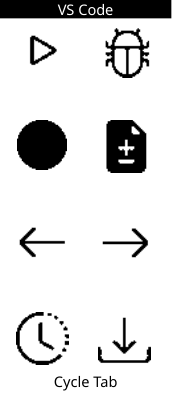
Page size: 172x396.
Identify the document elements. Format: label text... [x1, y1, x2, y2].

picture [16, 312, 69, 365]
text_box Cycle Tab [0, 365, 172, 396]
picture [100, 120, 153, 173]
picture [17, 120, 67, 170]
picture [98, 314, 151, 367]
picture [99, 217, 152, 270]
picture [17, 24, 70, 77]
picture [16, 216, 69, 269]
text_box VS Code [0, 0, 172, 19]
picture [102, 27, 153, 78]
